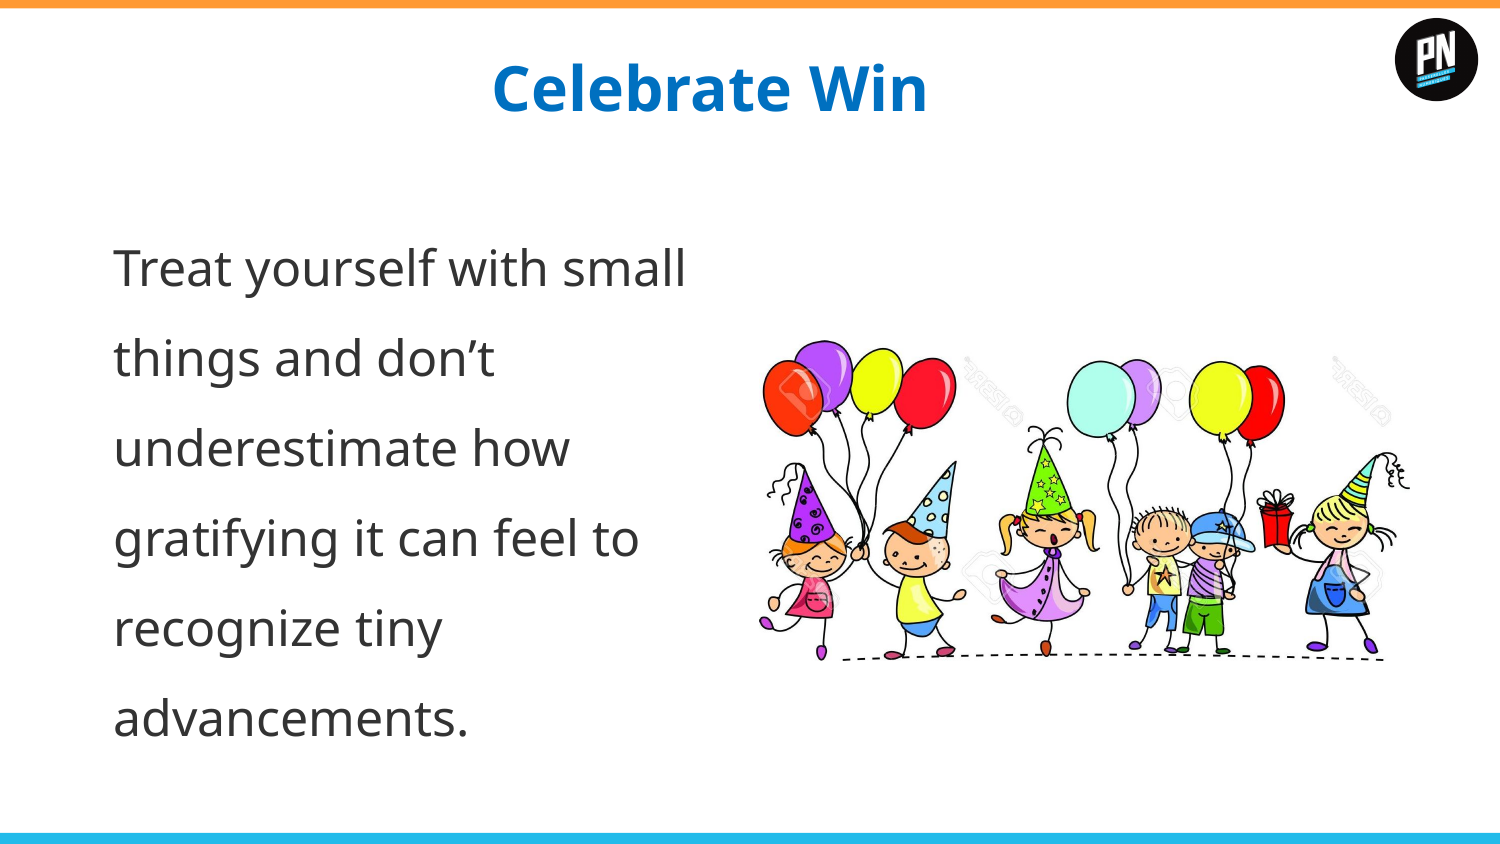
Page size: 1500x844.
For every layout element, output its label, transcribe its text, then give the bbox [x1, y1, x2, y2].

picture [1394, 17, 1479, 102]
text_box Treat yourself with small things and don’t underestimate how gratifying it can feel to recognize tiny advancements. [98, 198, 772, 825]
picture [759, 340, 1411, 662]
title Celebrate Win [476, 33, 1043, 158]
